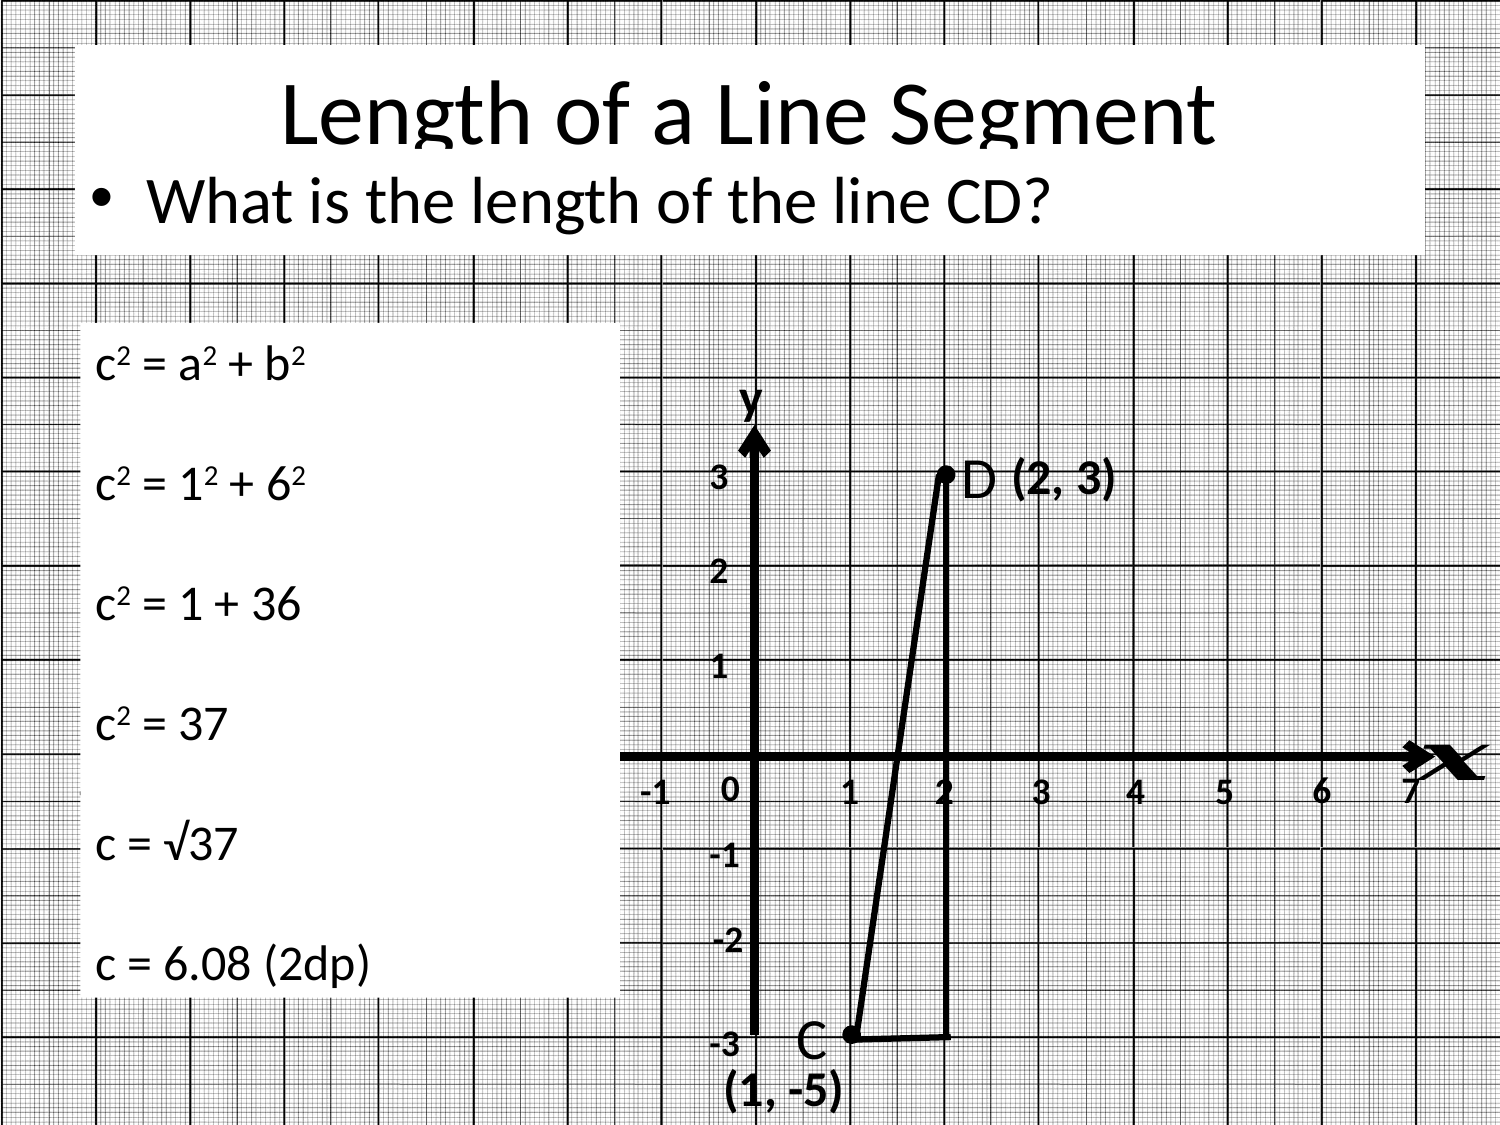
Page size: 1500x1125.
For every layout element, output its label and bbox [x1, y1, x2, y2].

picture [0, 0, 1500, 1125]
text_box [846, 1036, 943, 1040]
text_box [855, 474, 940, 1035]
